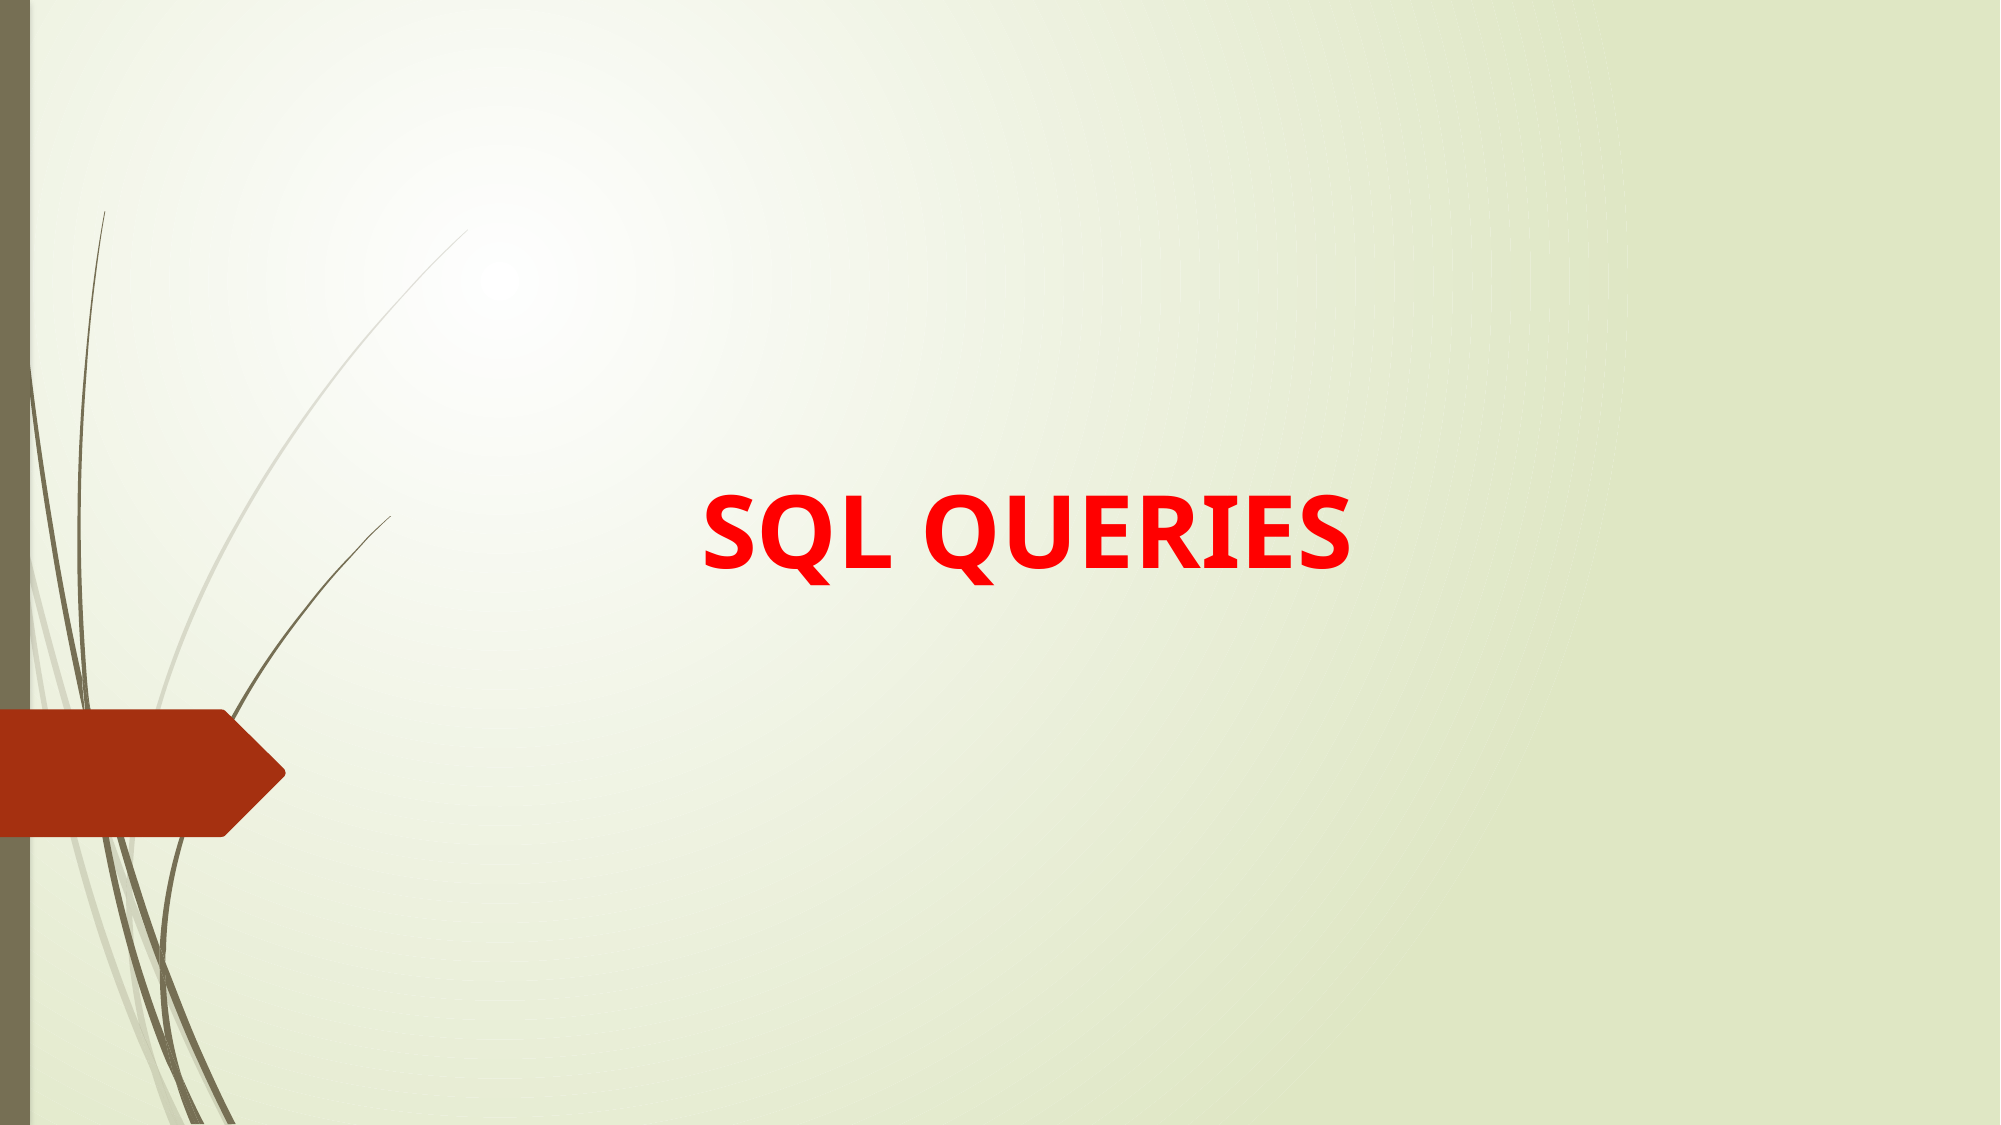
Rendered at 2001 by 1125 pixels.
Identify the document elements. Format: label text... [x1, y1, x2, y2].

title SQL QUERIES [686, 433, 1420, 597]
